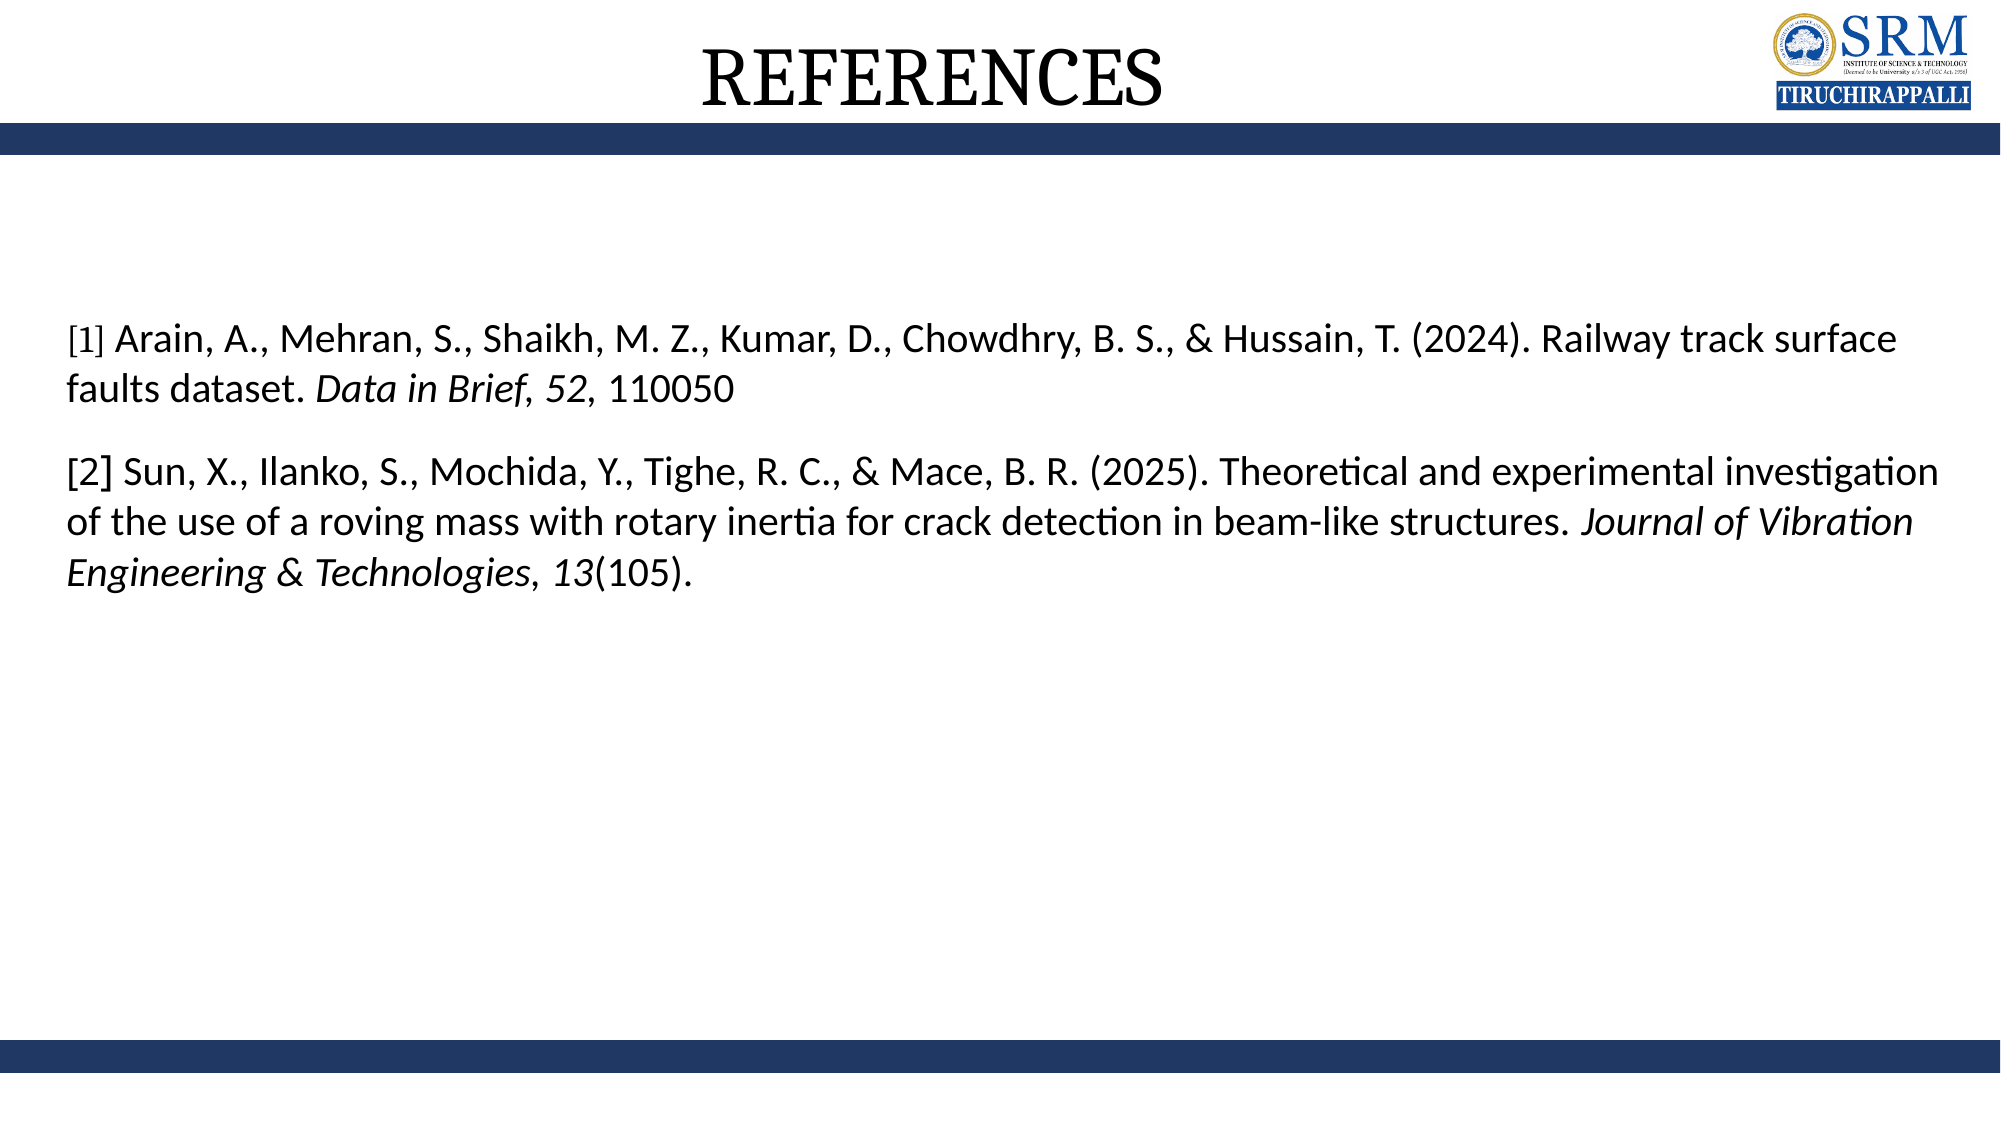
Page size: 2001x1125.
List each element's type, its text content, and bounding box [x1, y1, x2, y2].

picture [1749, 1, 1995, 122]
text_box [2] Sun, X., Ilanko, S., Mochida, Y., Tighe, R. C., & Mace, B. R. (2025). Theoretical and experimental investigation of the use of a roving mass with rotary inertia for crack detection in beam-like structures. Journal of Vibration Engineering & Technologies, 13(105). [51, 436, 1979, 602]
title REFERENCES [685, 26, 1945, 152]
text_box [1] Arain, A., Mehran, S., Shaikh, M. Z., Kumar, D., Chowdhry, B. S., & Hussain, T. (2024). Railway track surface faults dataset. Data in Brief, 52, 110050 [51, 303, 2000, 419]
